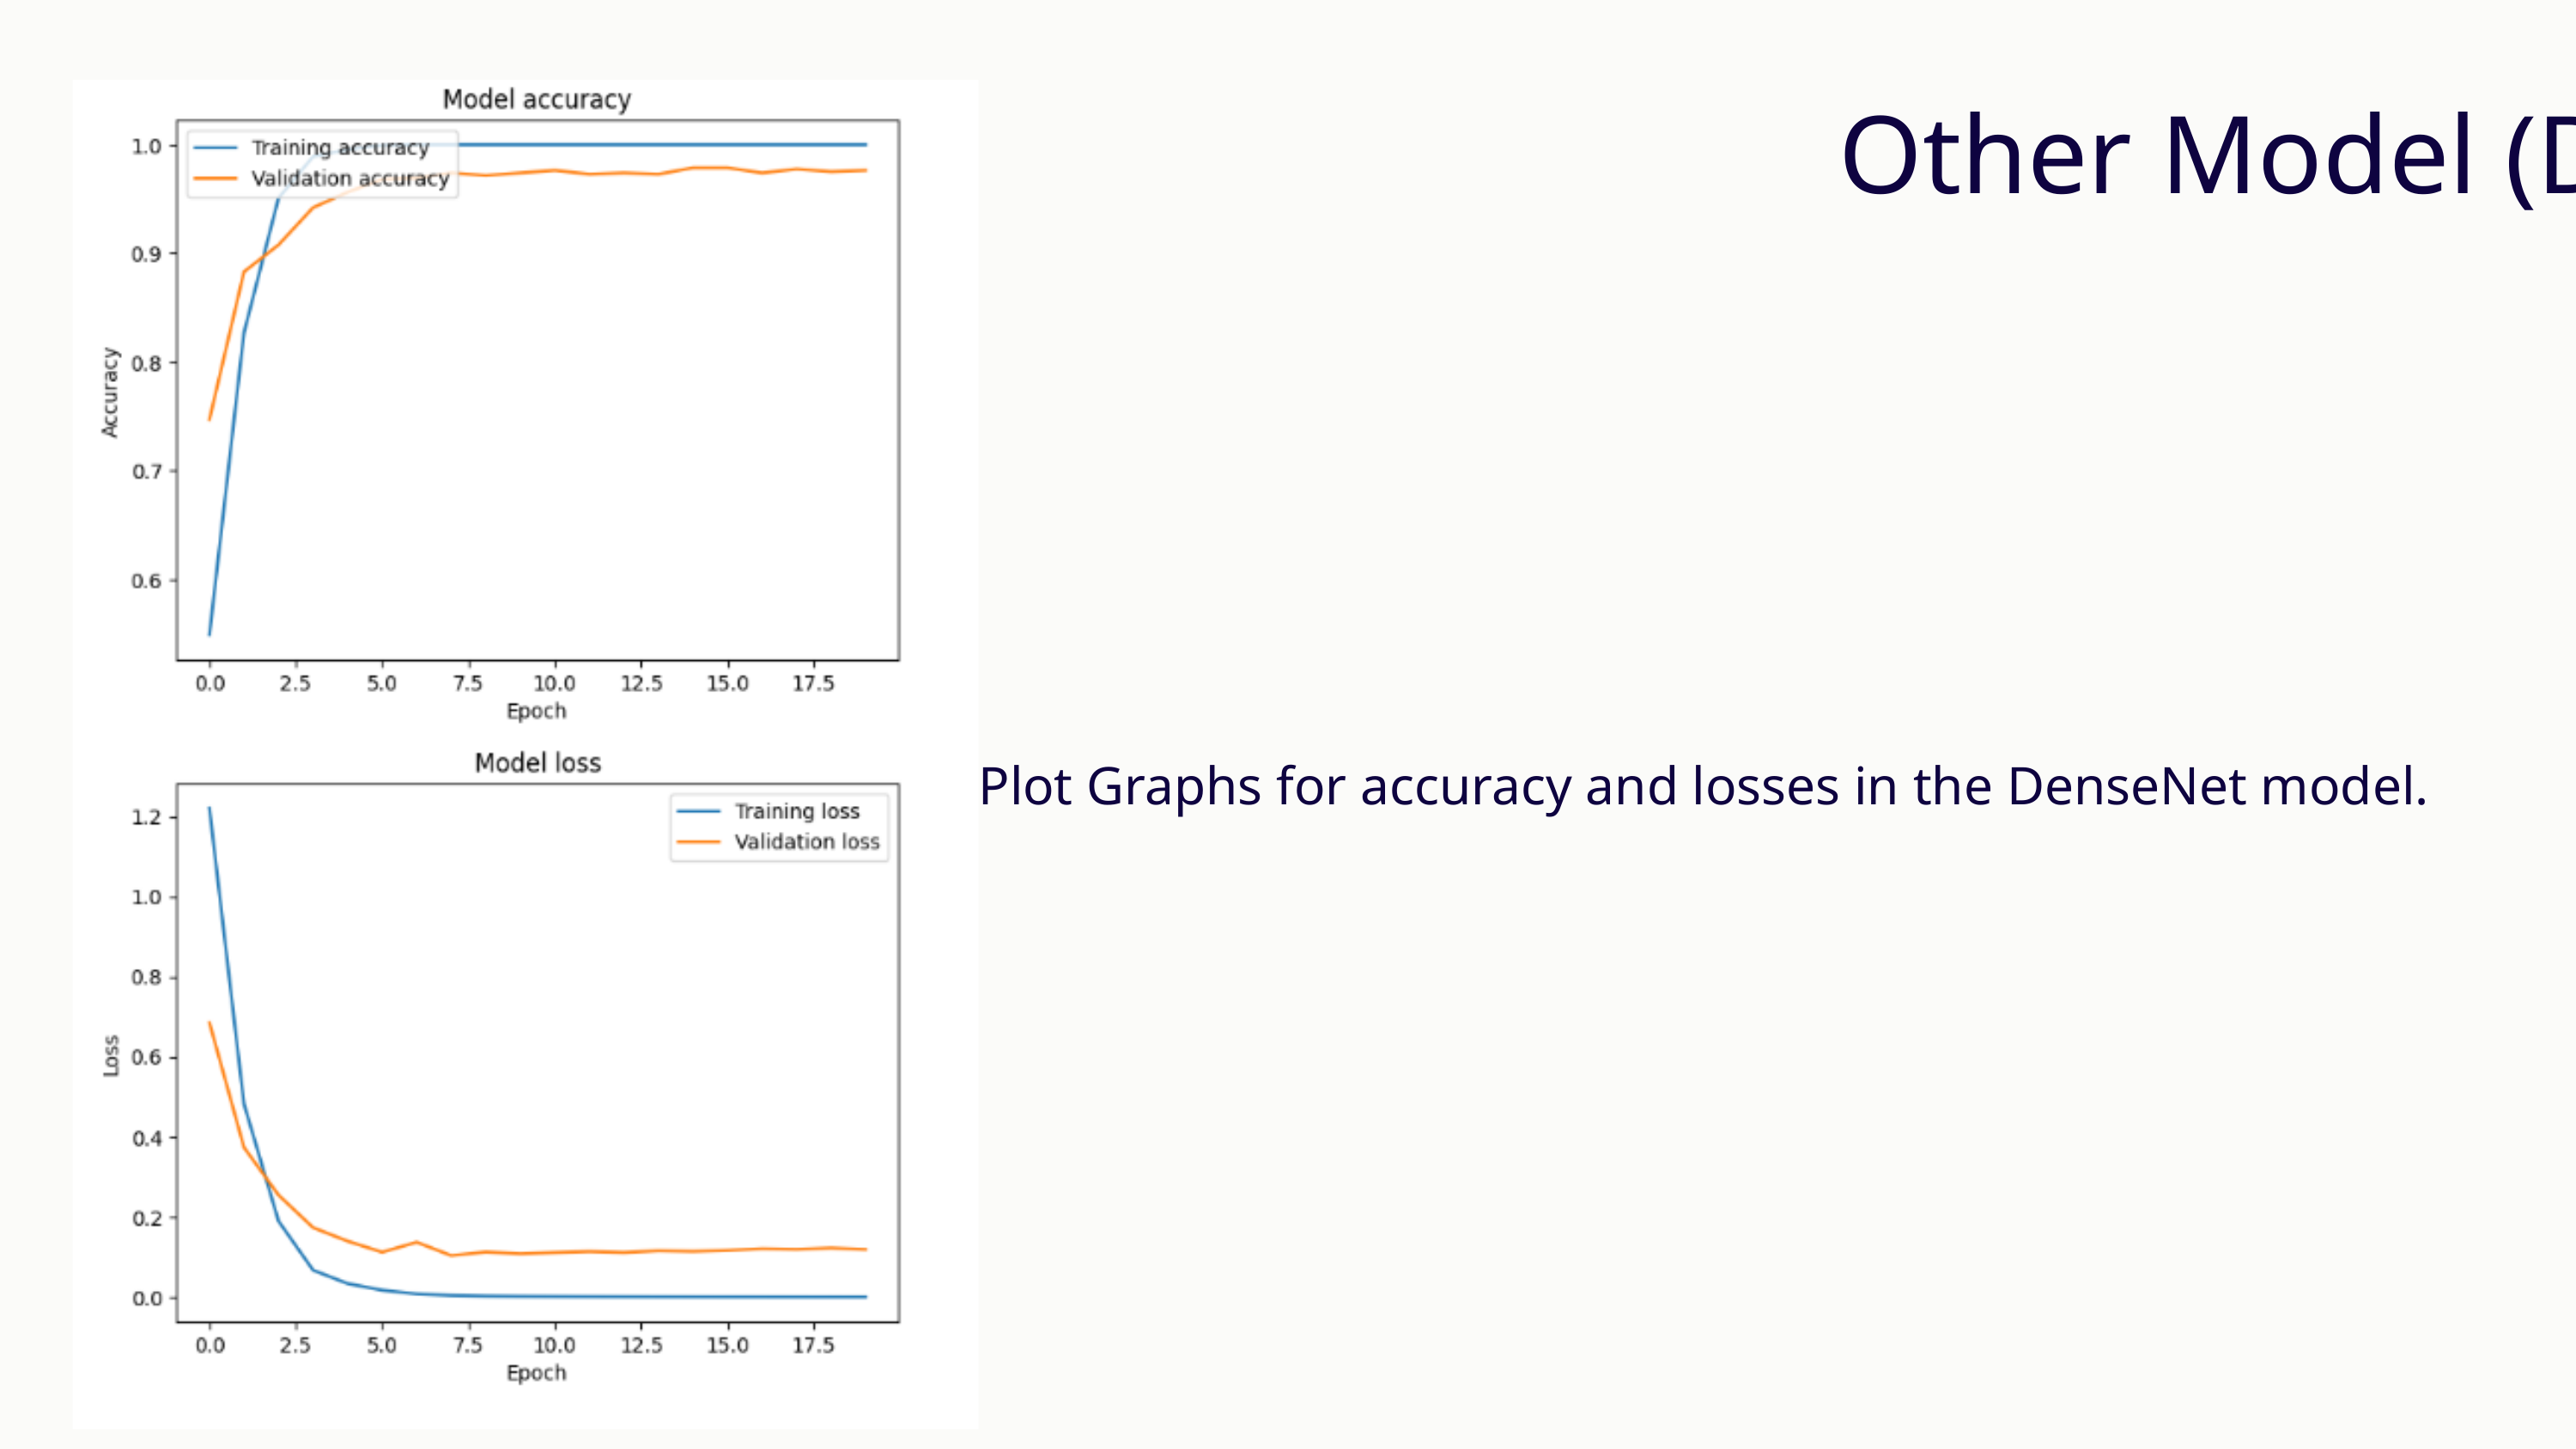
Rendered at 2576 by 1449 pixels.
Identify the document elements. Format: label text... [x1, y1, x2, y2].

text_box [72, 80, 979, 1429]
text_box Plot Graphs for accuracy and losses in the DenseNet model. [978, 743, 2576, 815]
text_box Other Model (DenseNet) [1838, 64, 2576, 215]
